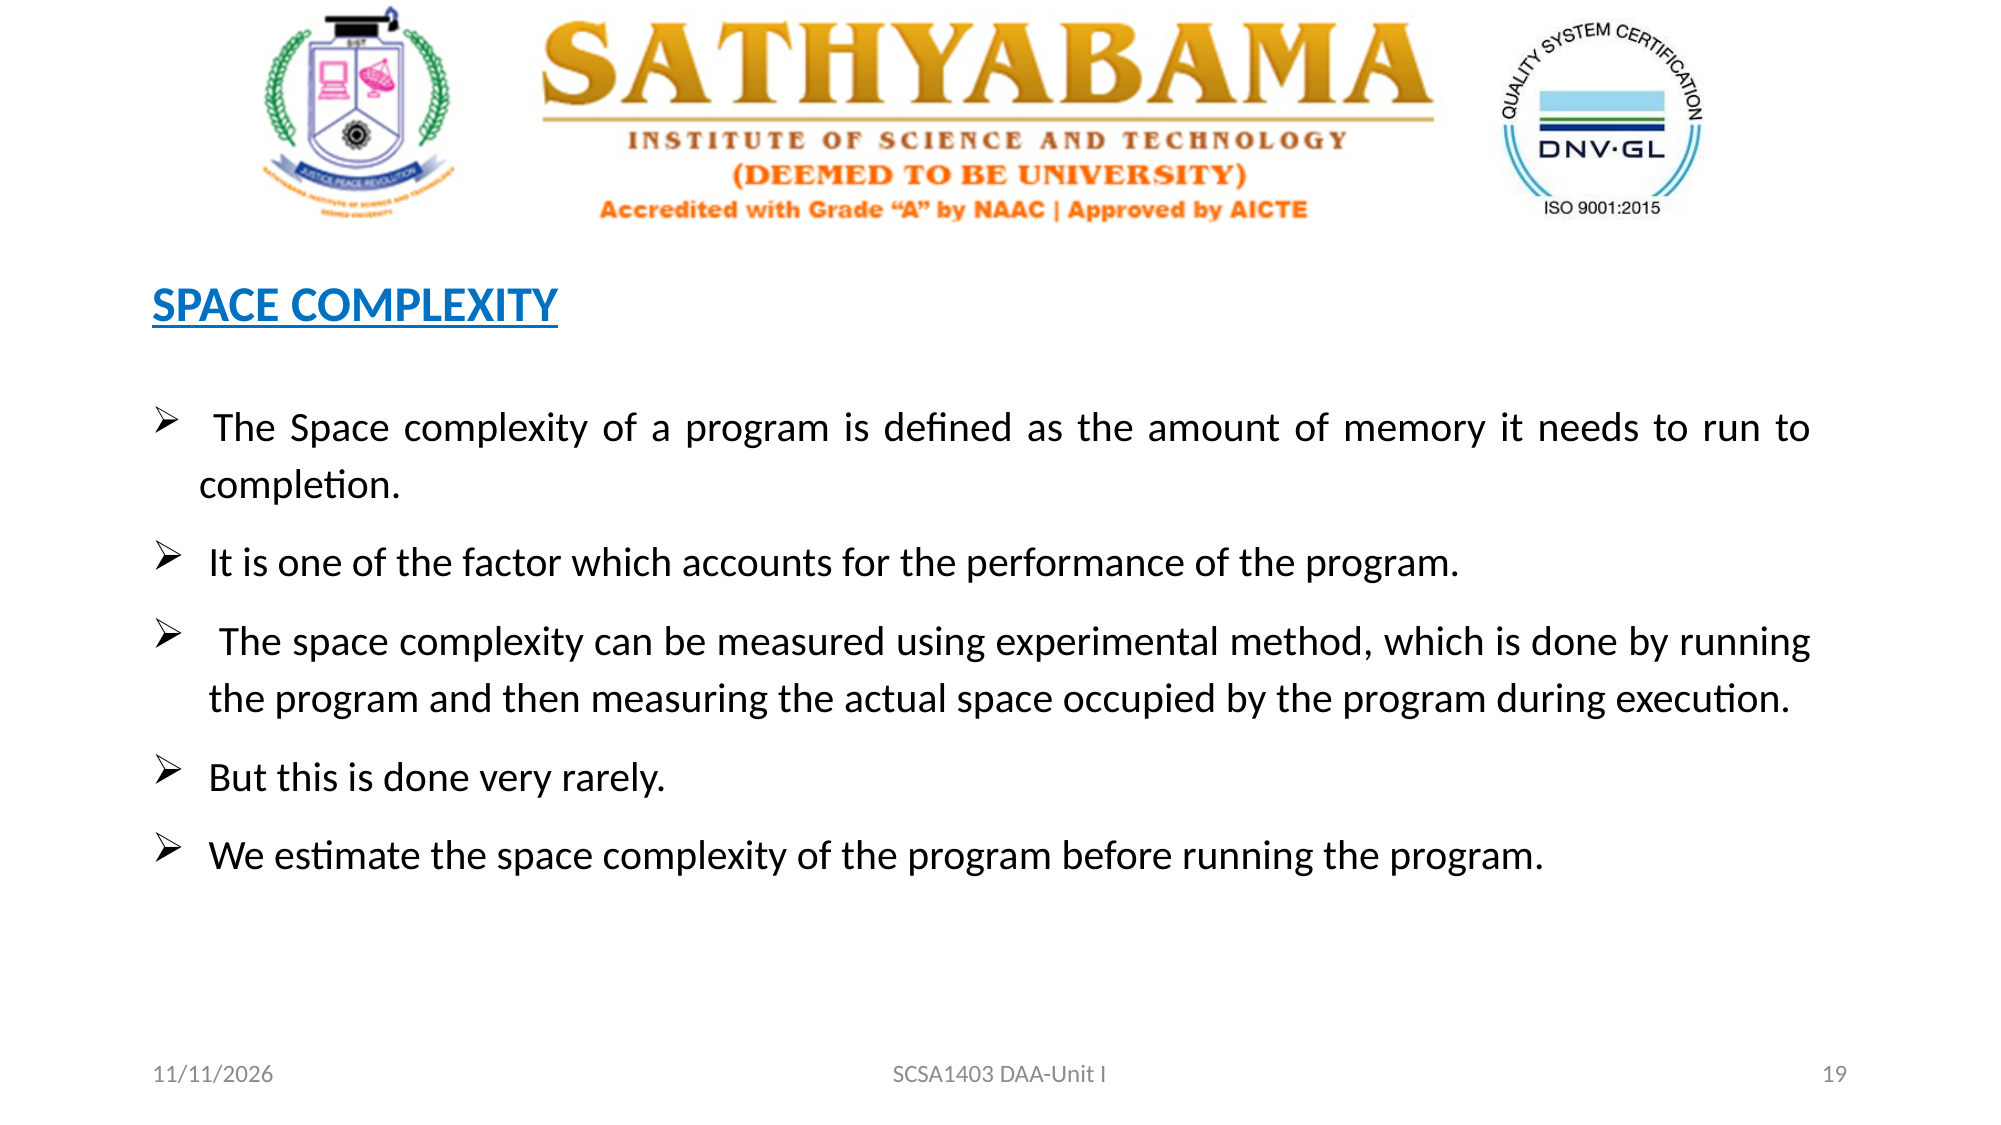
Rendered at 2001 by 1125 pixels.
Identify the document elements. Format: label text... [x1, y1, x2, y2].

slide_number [137, 1042, 588, 1103]
picture [248, 3, 469, 227]
picture [1482, 8, 1711, 238]
slide_number 19 [1412, 1042, 1863, 1103]
footer SCSA1403 DAA-Unit I [662, 1042, 1338, 1103]
picture [529, 0, 1446, 230]
text_box SPACE COMPLEXITY The Space complexity of a program is defined as the amount of memory it needs to run to completion. It is one of the factor which accounts for the performance of the program. The space complexity can be measured using experimental method, which is done by running the program and then measuring the actual space occupied by the program during execution. But this is done very rarely. We estimate the space complexity of the program before running the program. [137, 264, 1827, 1076]
